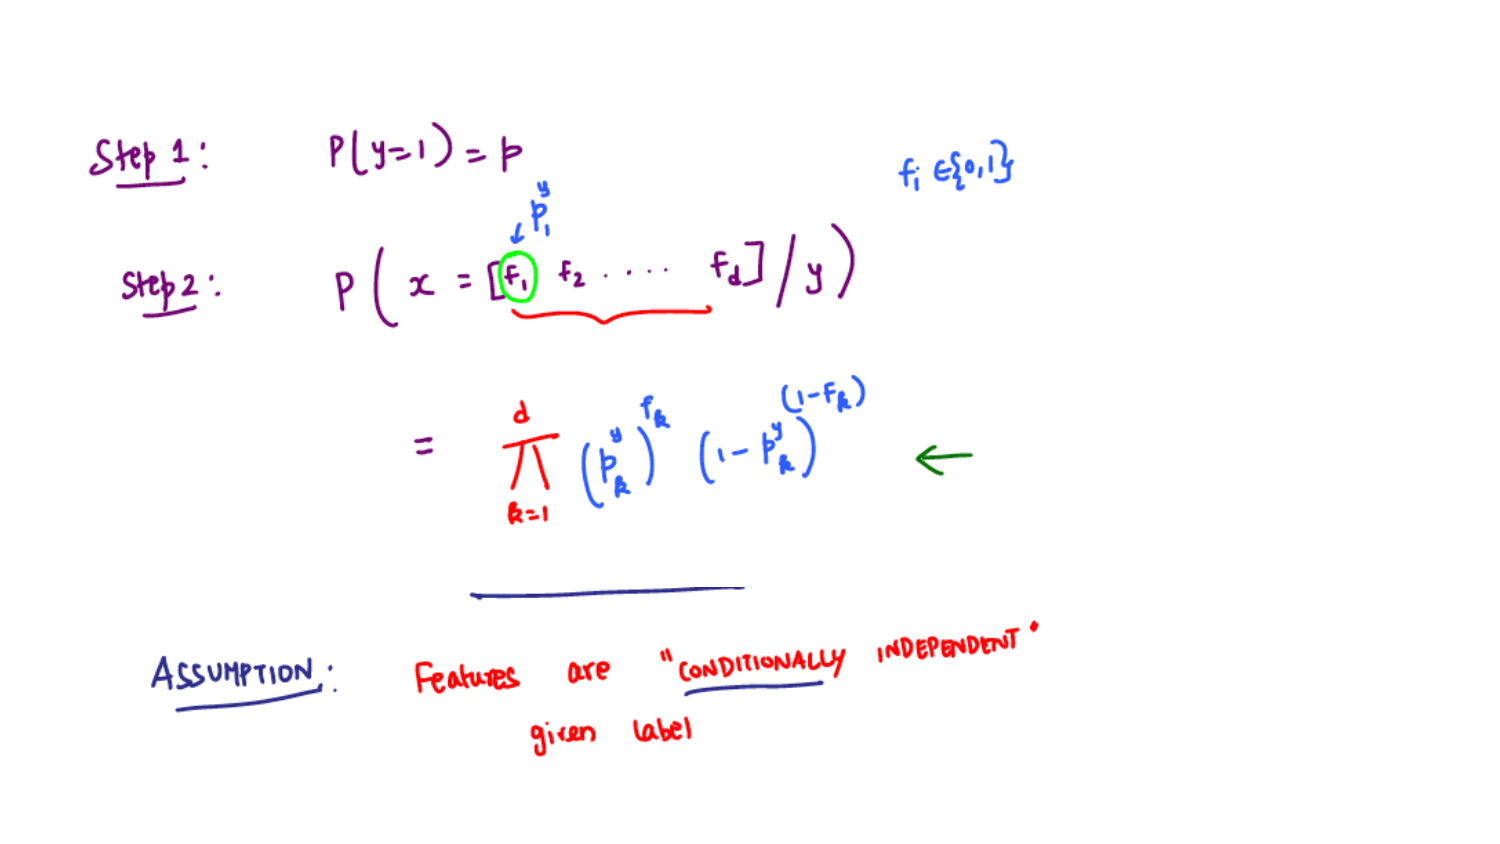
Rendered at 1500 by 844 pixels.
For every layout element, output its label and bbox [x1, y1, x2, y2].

picture [45, 74, 1088, 544]
picture [102, 586, 1062, 807]
